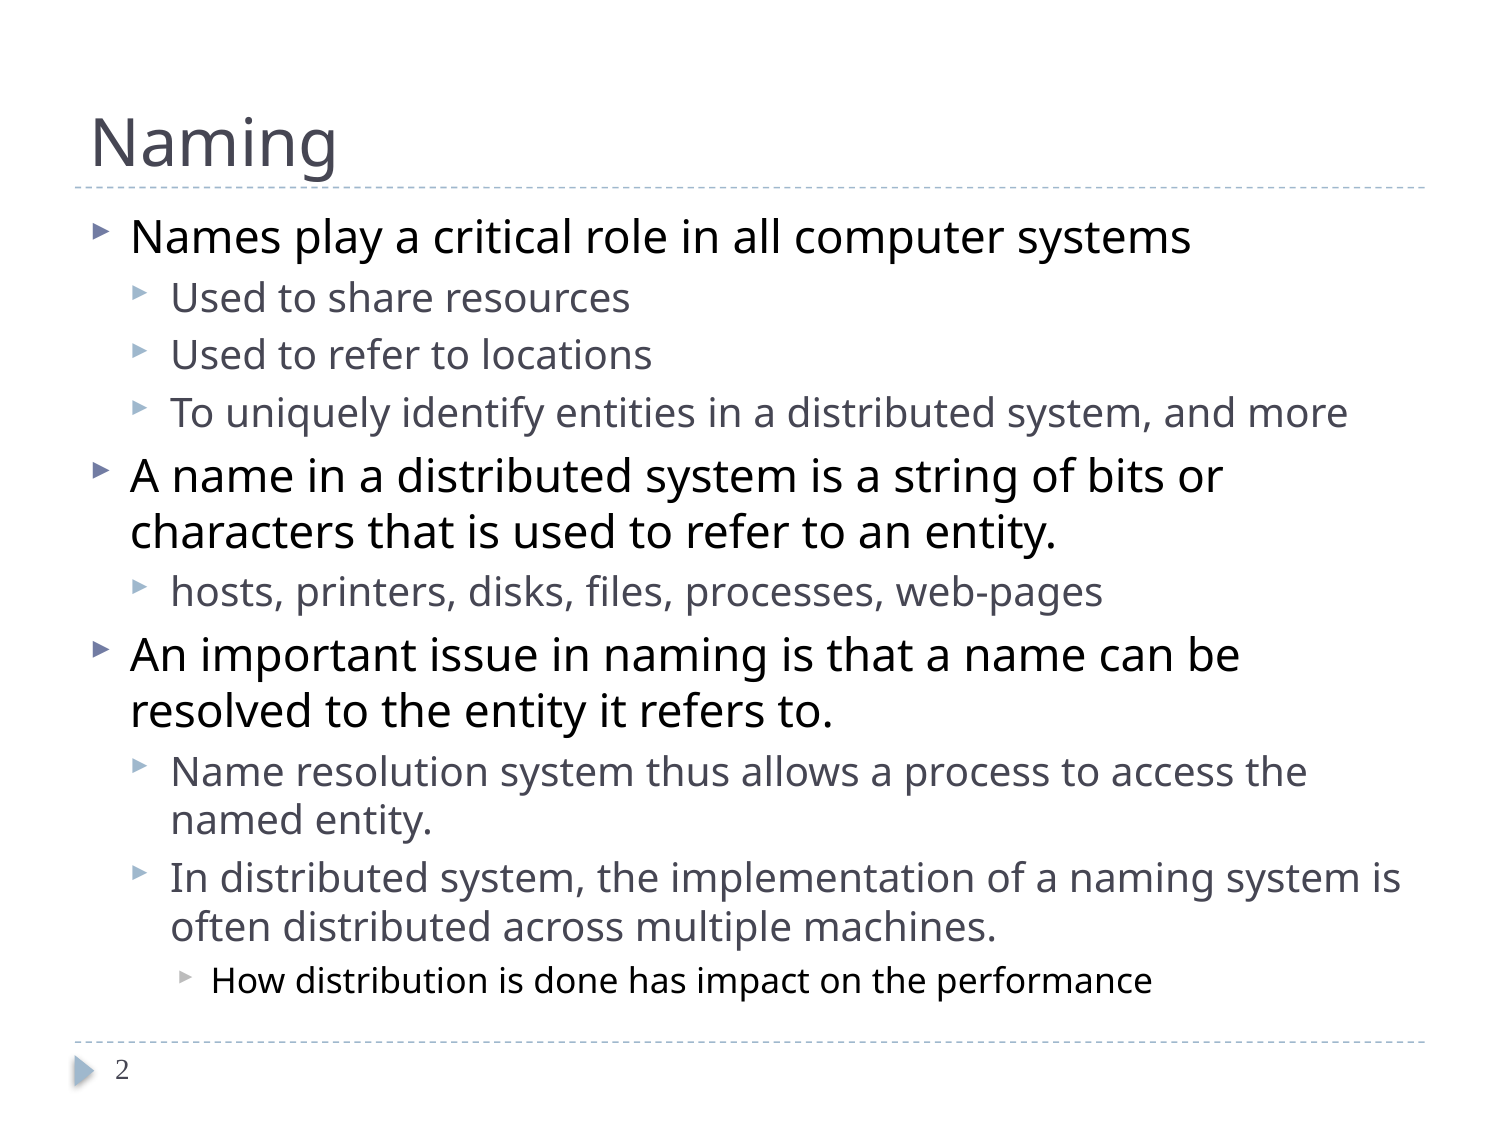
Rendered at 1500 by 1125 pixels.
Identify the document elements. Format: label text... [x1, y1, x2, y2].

slide_number 2 [100, 1042, 426, 1103]
title Naming [75, 24, 1425, 188]
list Names play a critical role in all computer systems Used to share resources Used to refer to locations To uniquely identify entities in a distributed system, and more A name in a distributed system is a string of bits or characters that is used to refer to an entity. hosts, printers, disks, files, processes, web-pages An important issue in naming is that a name can be resolved to the entity it refers to. Name resolution system thus allows a process to access the named entity. In distributed system, the implementation of a naming system is often distributed across multiple machines. How distribution is done has impact on the performance [75, 200, 1425, 1010]
